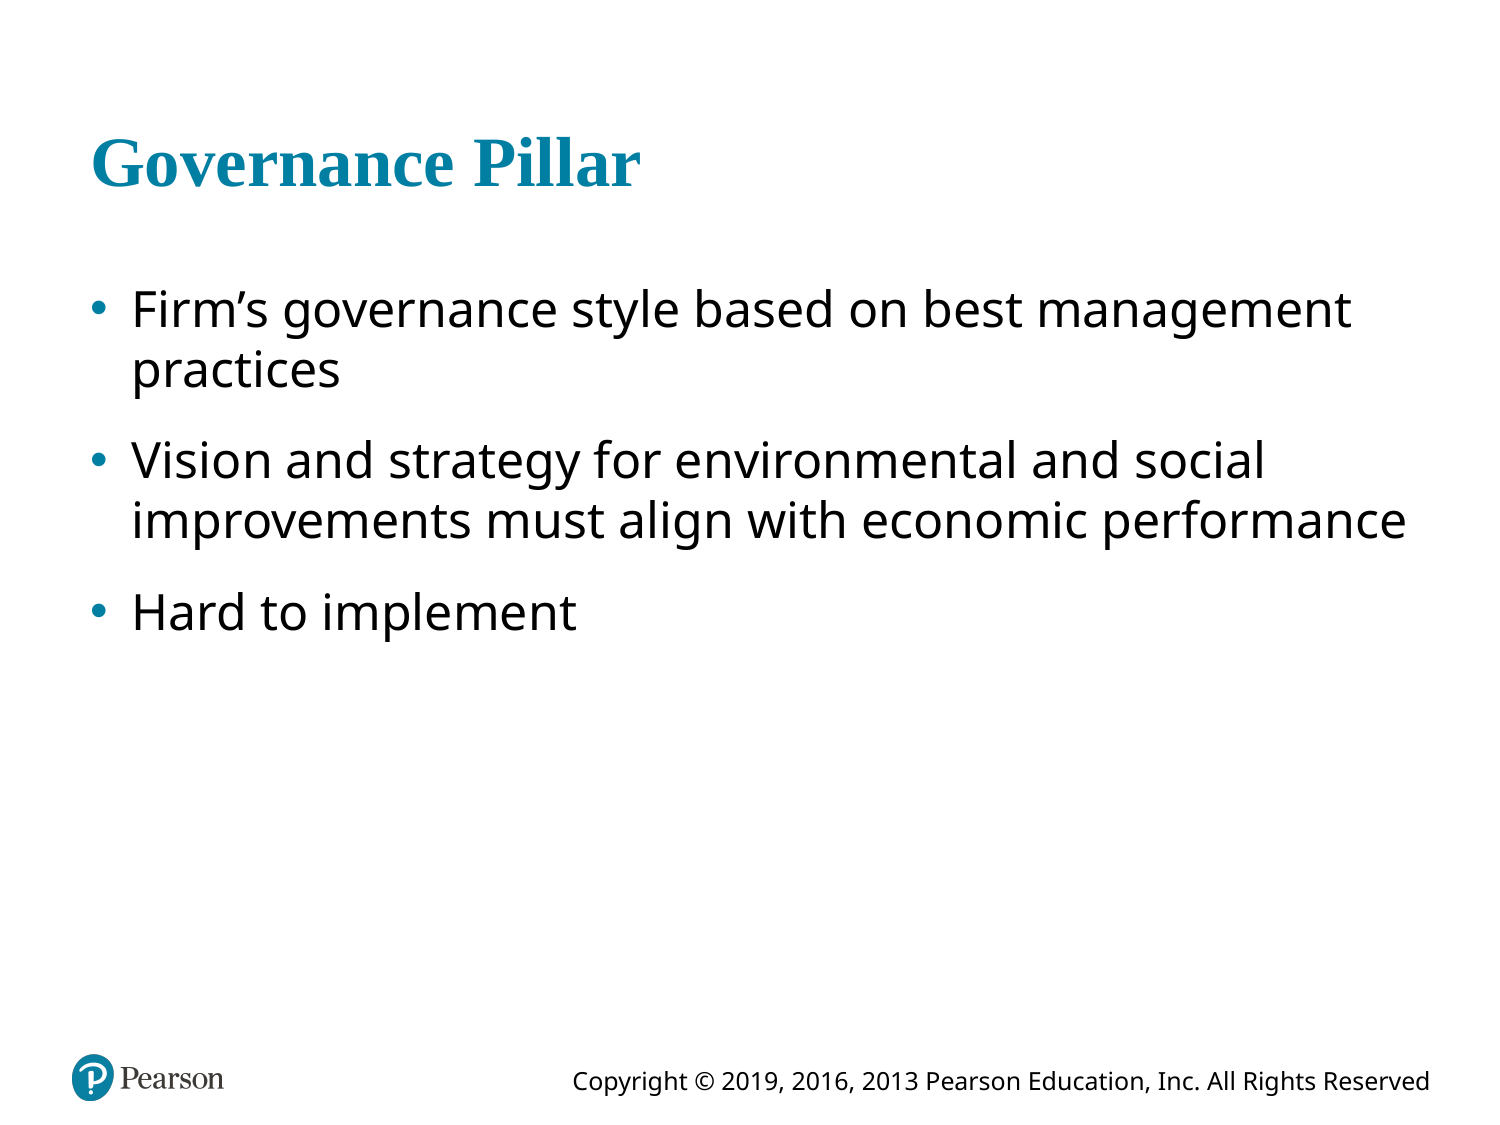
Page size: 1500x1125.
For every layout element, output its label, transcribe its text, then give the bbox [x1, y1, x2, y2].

title Governance Pillar [75, 0, 1425, 216]
picture [98, 1054, 224, 1101]
picture [72, 1054, 88, 1070]
list Firm’s governance style based on best management practices Vision and strategy for environmental and social improvements must align with economic performance Hard to implement [75, 262, 1425, 931]
picture [72, 1087, 83, 1101]
picture [80, 1063, 106, 1088]
